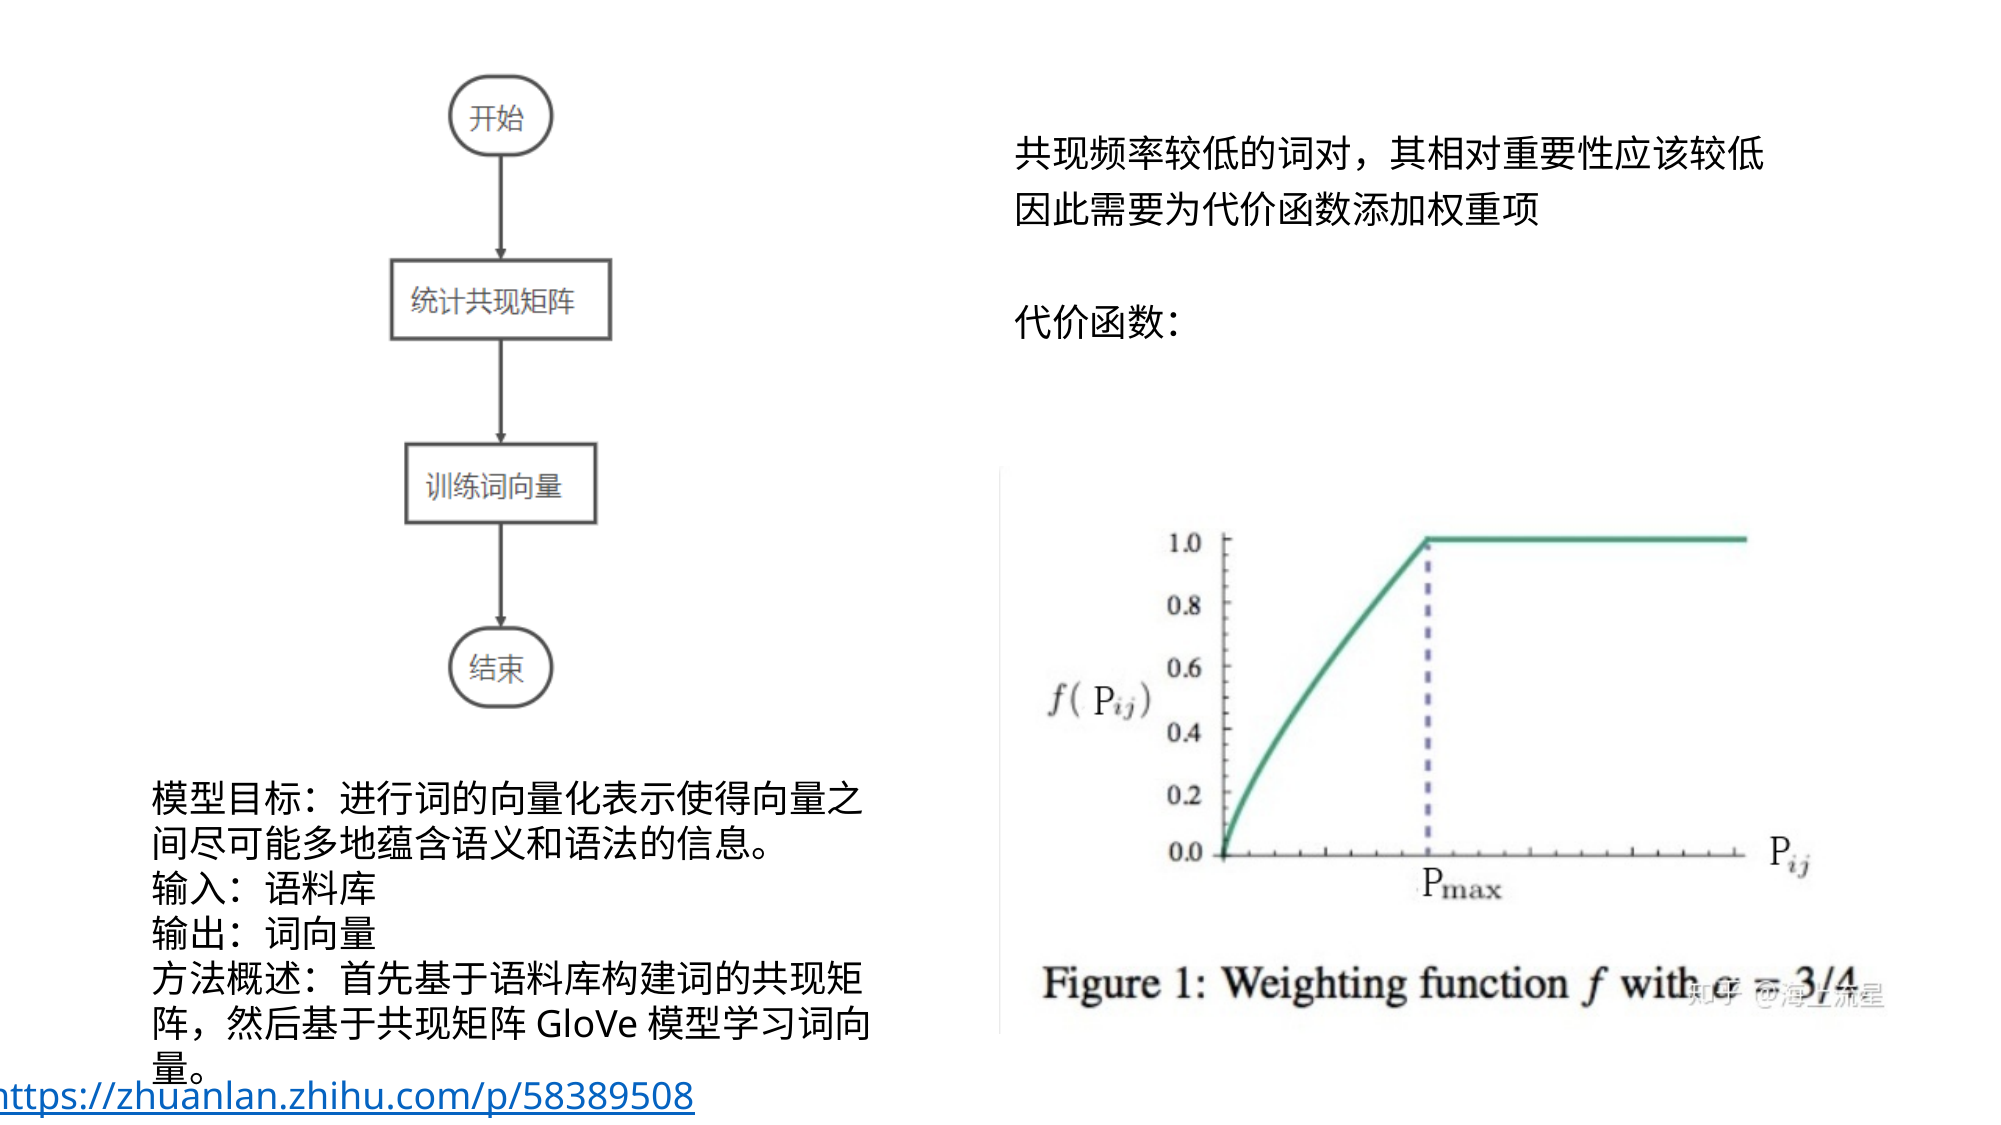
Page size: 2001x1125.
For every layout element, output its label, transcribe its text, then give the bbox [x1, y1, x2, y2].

text_box 模型目标：进行词的向量化表示使得向量之间尽可能多地蕴含语义和语法的信息。 输入：语料库 输出：词向量 方法概述：首先基于语料库构建词的共现矩阵，然后基于共现矩阵GloVe模型学习词向量。 [136, 767, 908, 1098]
text_box https://zhuanlan.zhihu.com/p/58389508 [0, 1064, 710, 1125]
picture [378, 69, 622, 720]
picture [999, 465, 1908, 1034]
